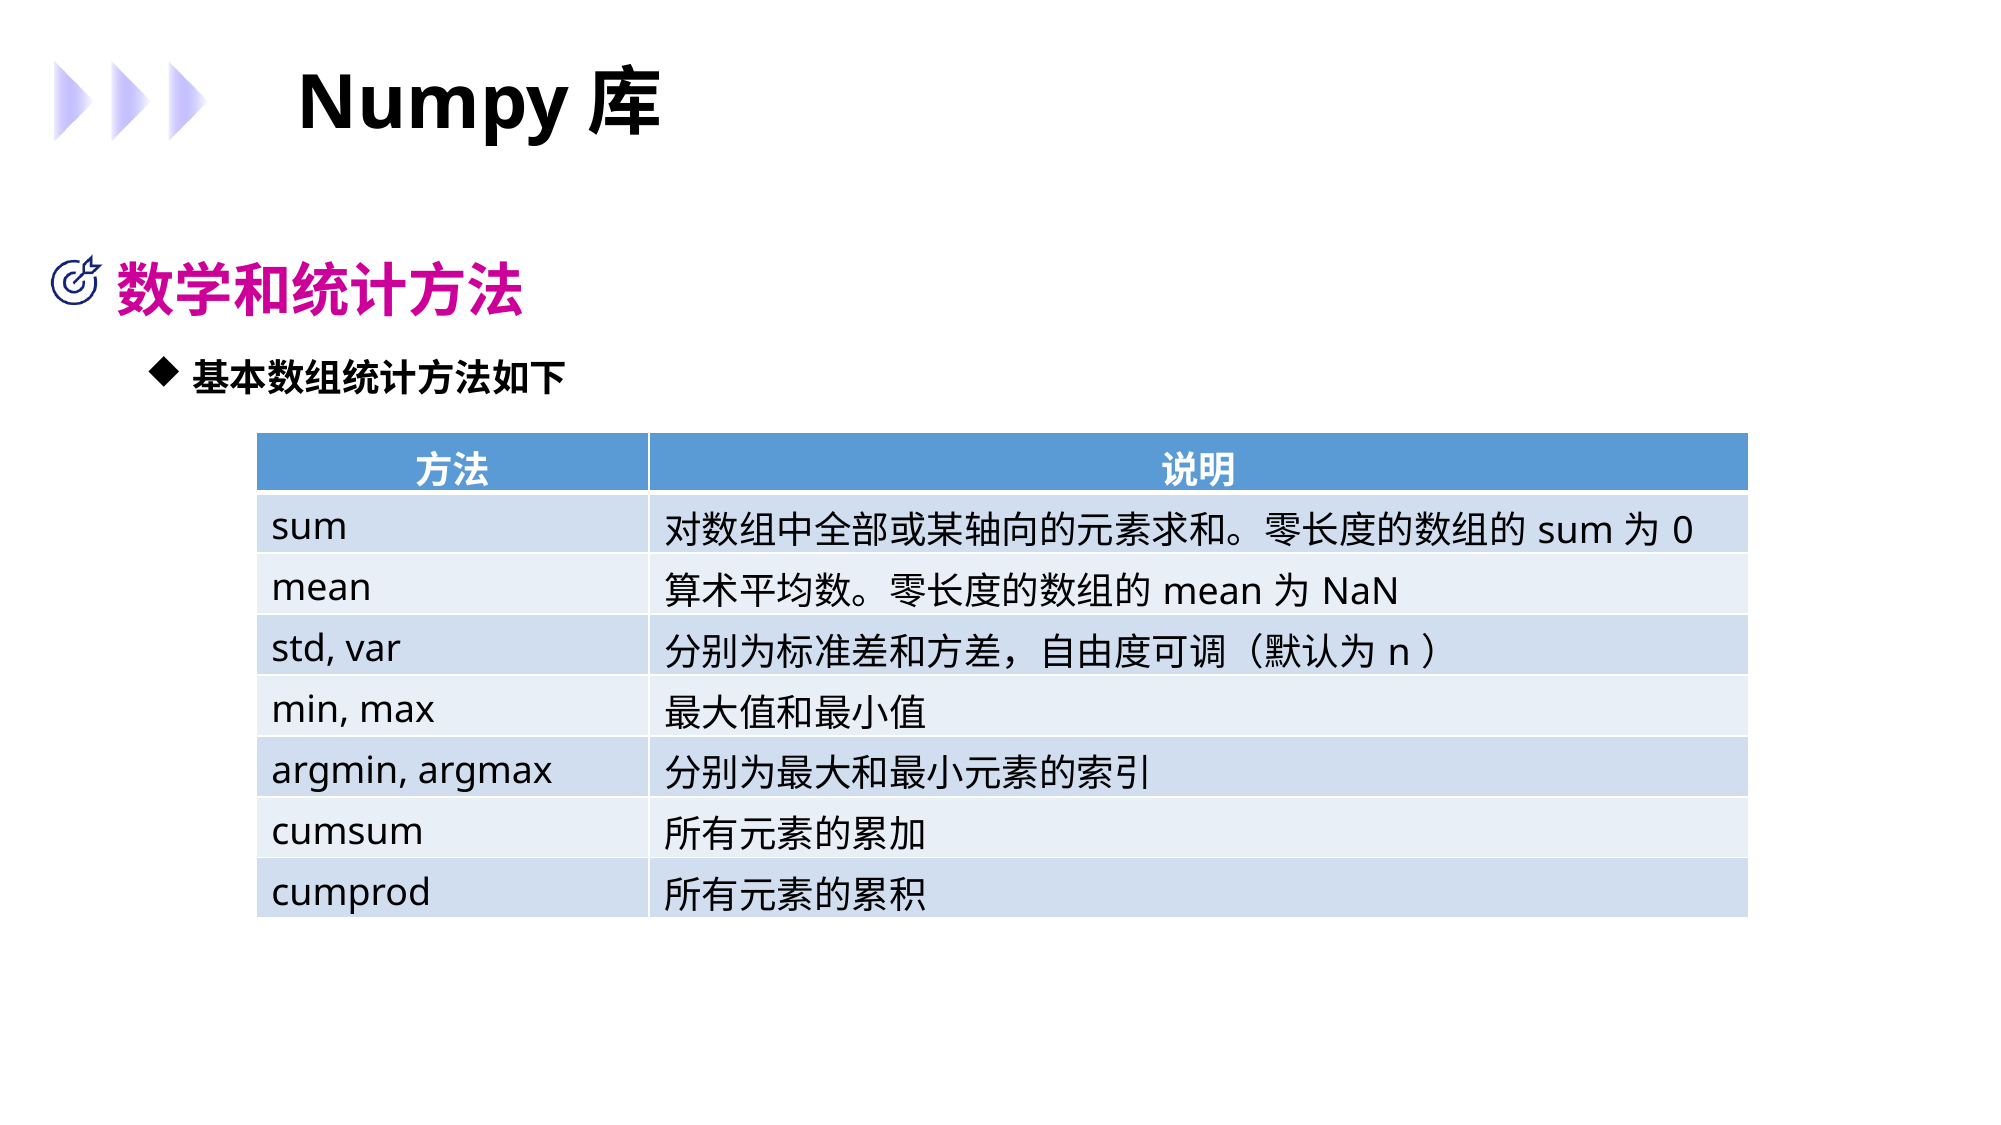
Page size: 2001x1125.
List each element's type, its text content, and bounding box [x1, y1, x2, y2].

table_cell cumprod [257, 858, 648, 917]
text_box 数学和统计方法 [102, 227, 755, 331]
table_cell mean [257, 554, 648, 613]
table_cell cumsum [257, 798, 648, 857]
table_cell 最大值和最小值 [650, 676, 1748, 735]
table_cell 分别为最大和最小元素的索引 [650, 737, 1748, 796]
table_cell sum [257, 495, 648, 552]
table_header 方法 [257, 433, 648, 490]
table_cell argmin, argmax [257, 737, 648, 796]
table_cell std, var [257, 615, 648, 674]
table_cell min, max [257, 676, 648, 735]
picture [50, 254, 103, 305]
table_cell 对数组中全部或某轴向的元素求和。零长度的数组的sum为0 [650, 495, 1748, 552]
table_cell 算术平均数。零长度的数组的mean为NaN [650, 554, 1748, 613]
table_header 说明 [650, 433, 1748, 490]
table_cell 分别为标准差和方差，自由度可调（默认为n） [650, 615, 1748, 674]
table_cell 所有元素的累加 [650, 798, 1748, 857]
text_box Numpy库 [281, 45, 889, 151]
table_cell 所有元素的累积 [650, 858, 1748, 917]
text_box 基本数组统计方法如下 [130, 324, 1836, 407]
